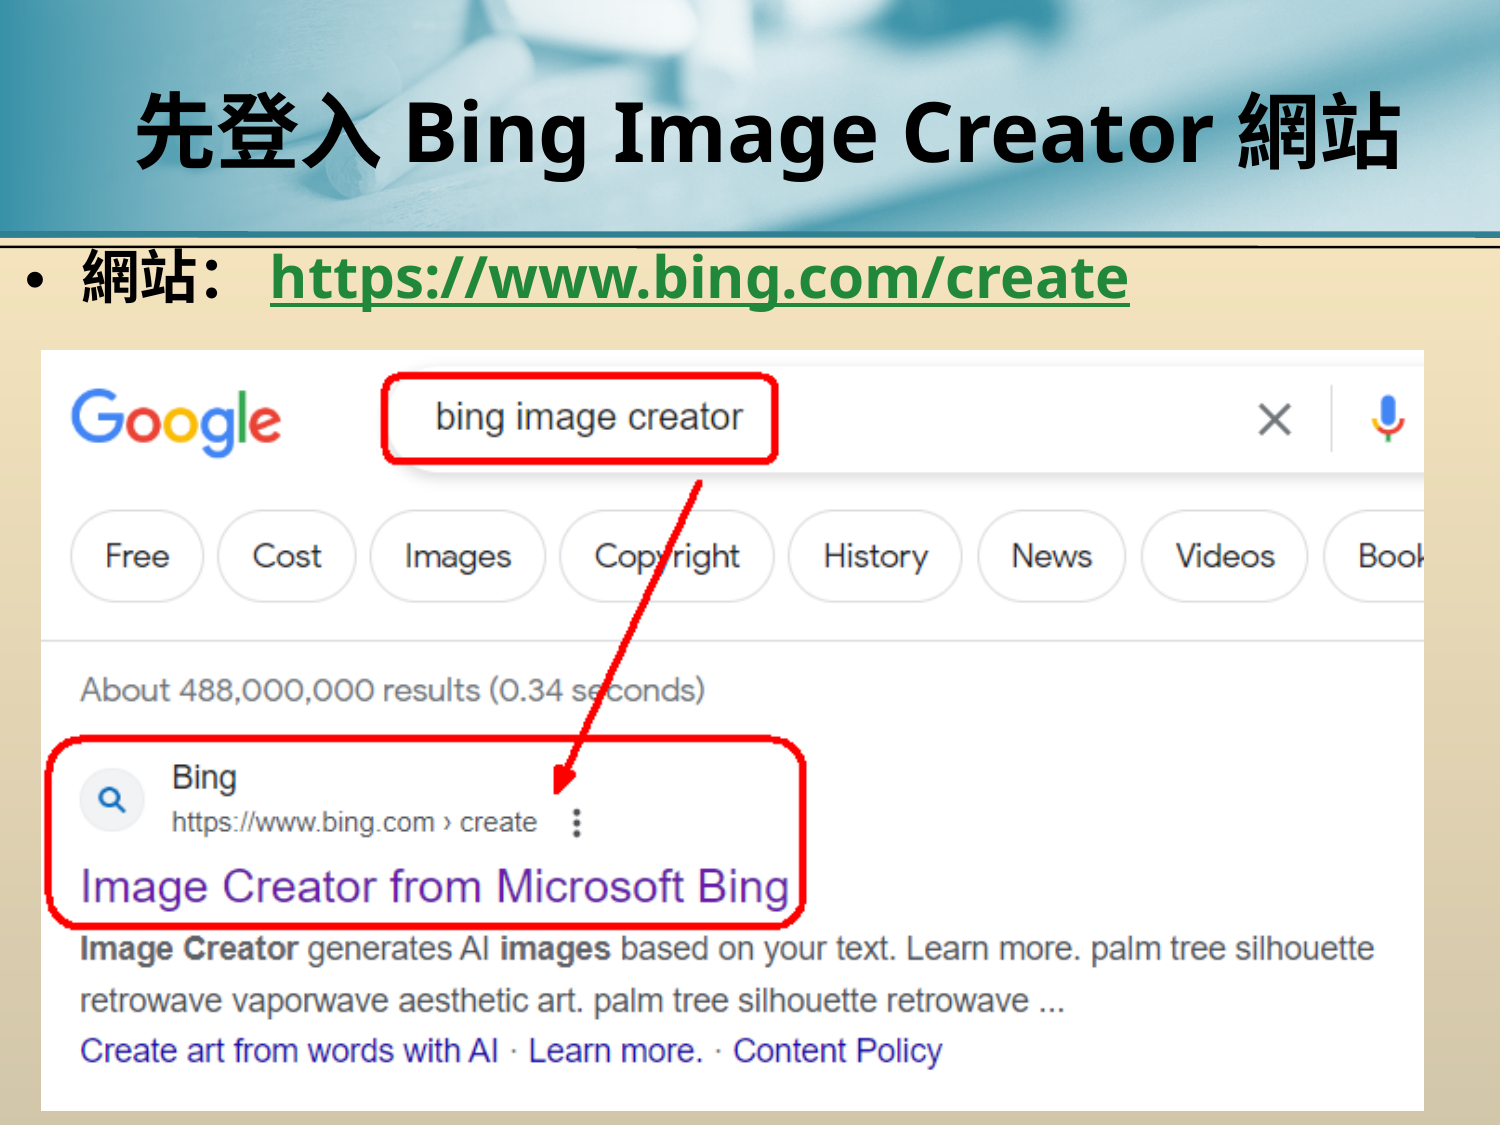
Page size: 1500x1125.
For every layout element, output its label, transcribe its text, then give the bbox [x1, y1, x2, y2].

list 網站：https://www.bing.com/create [10, 232, 1500, 1108]
picture [41, 350, 1424, 1111]
title 先登入Bing Image Creator網站 [17, 24, 1500, 232]
